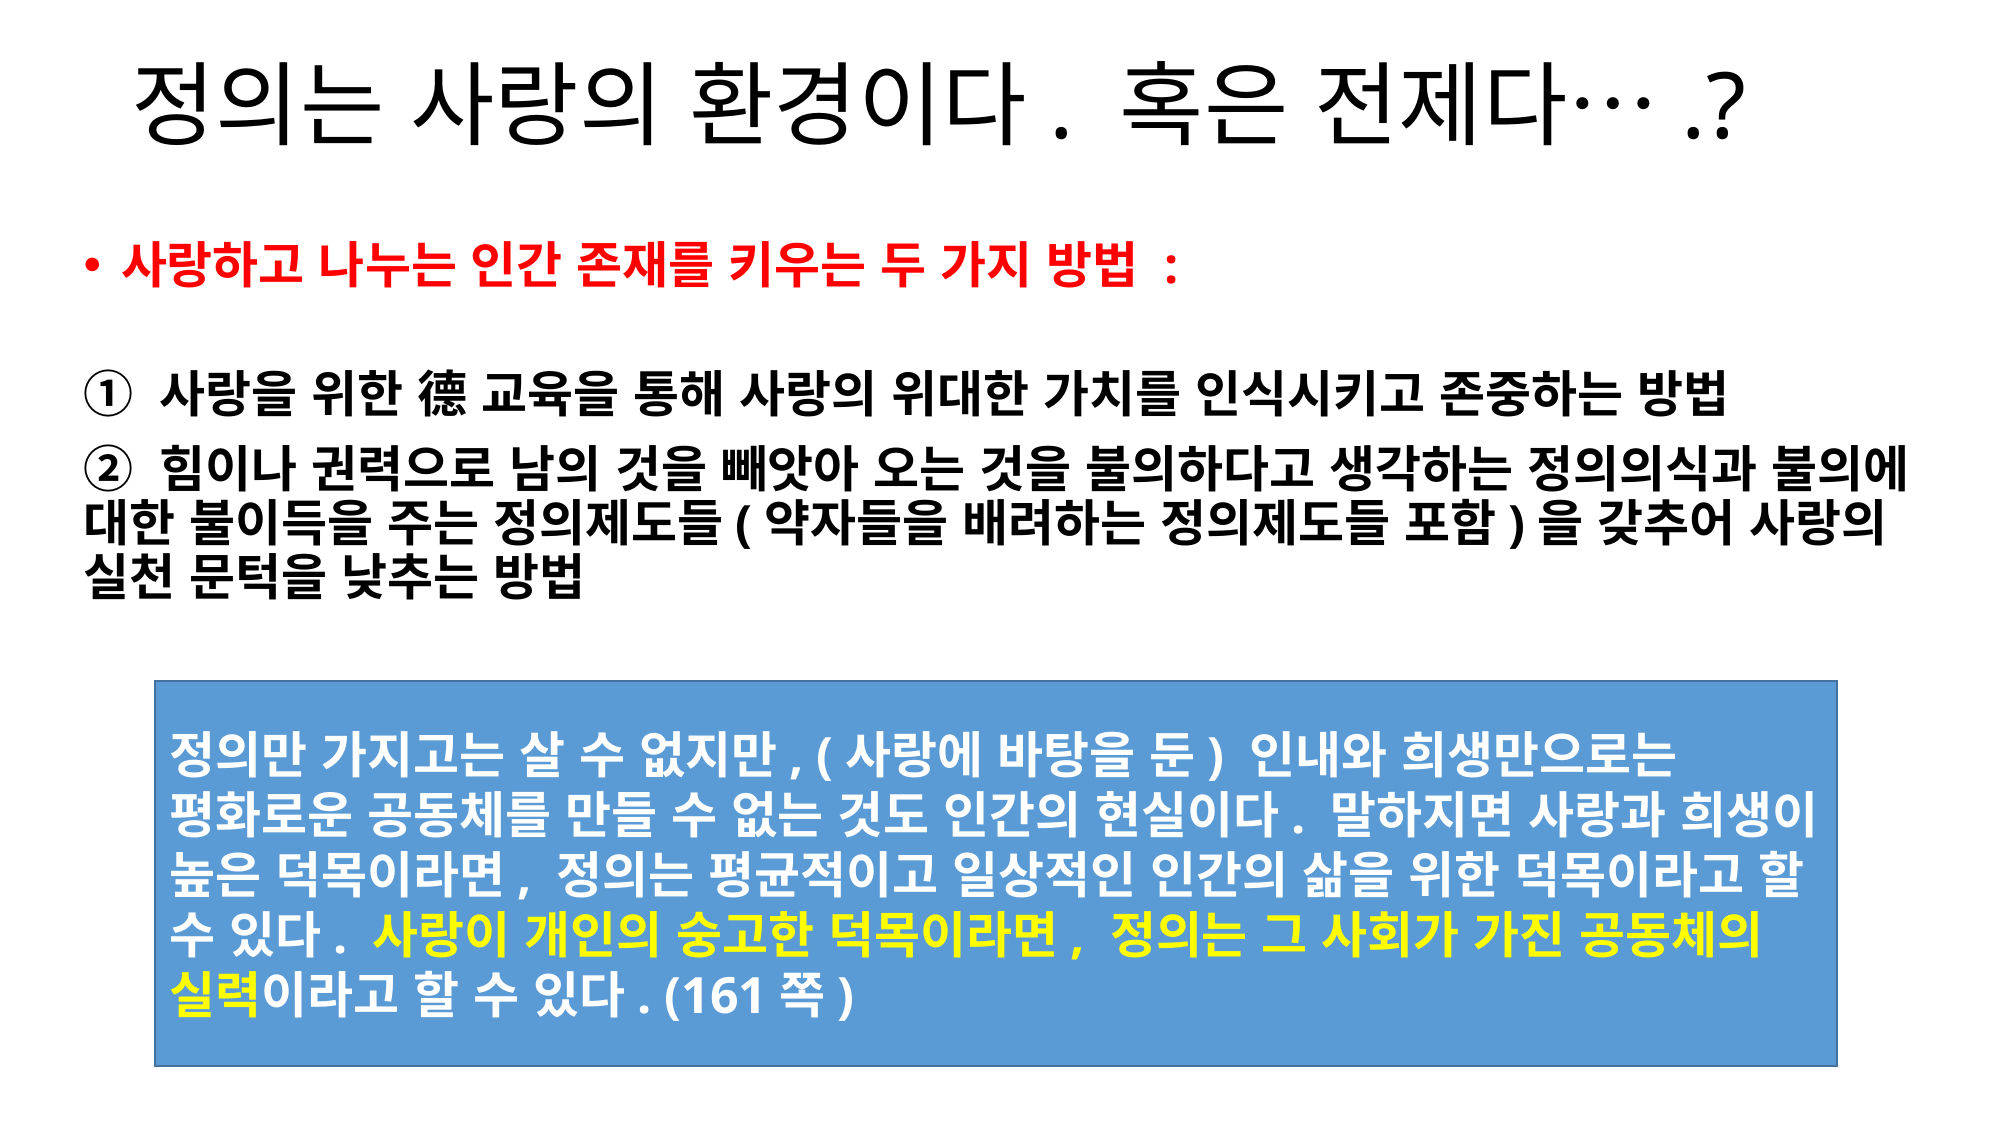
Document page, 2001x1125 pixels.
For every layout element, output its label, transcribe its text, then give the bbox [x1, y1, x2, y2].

text_box 정의만 가지고는 살 수 없지만, (사랑에 바탕을 둔) 인내와 희생만으로는 평화로운 공동체를 만들 수 없는 것도 인간의 현실이다. 말하지면 사랑과 희생이 높은 덕목이라면, 정의는 평균적이고 일상적인 인간의 삶을 위한 덕목이라고 할 수 있다. 사랑이 개인의 숭고한 덕목이라면, 정의는 그 사회가 가진 공동체의 실력이라고 할 수 있다. (161쪽) [154, 680, 1838, 1067]
title 정의는 사랑의 환경이다. 혹은 전제다….? [116, 0, 1842, 218]
list 사랑하고 나누는 인간 존재를 키우는 두 가지 방법 : ① 사랑을 위한 德 교육을 통해 사랑의 위대한 가치를 인식시키고 존중하는 방법 ② 힘이나 권력으로 남의 것을 빼앗아 오는 것을 불의하다고 생각하는 정의의식과 불의에 대한 불이득을 주는 정의제도들(약자들을 배려하는 정의제도들 포함)을 갖추어 사랑의 실천 문턱을 낮추는 방법 [68, 233, 1945, 1125]
